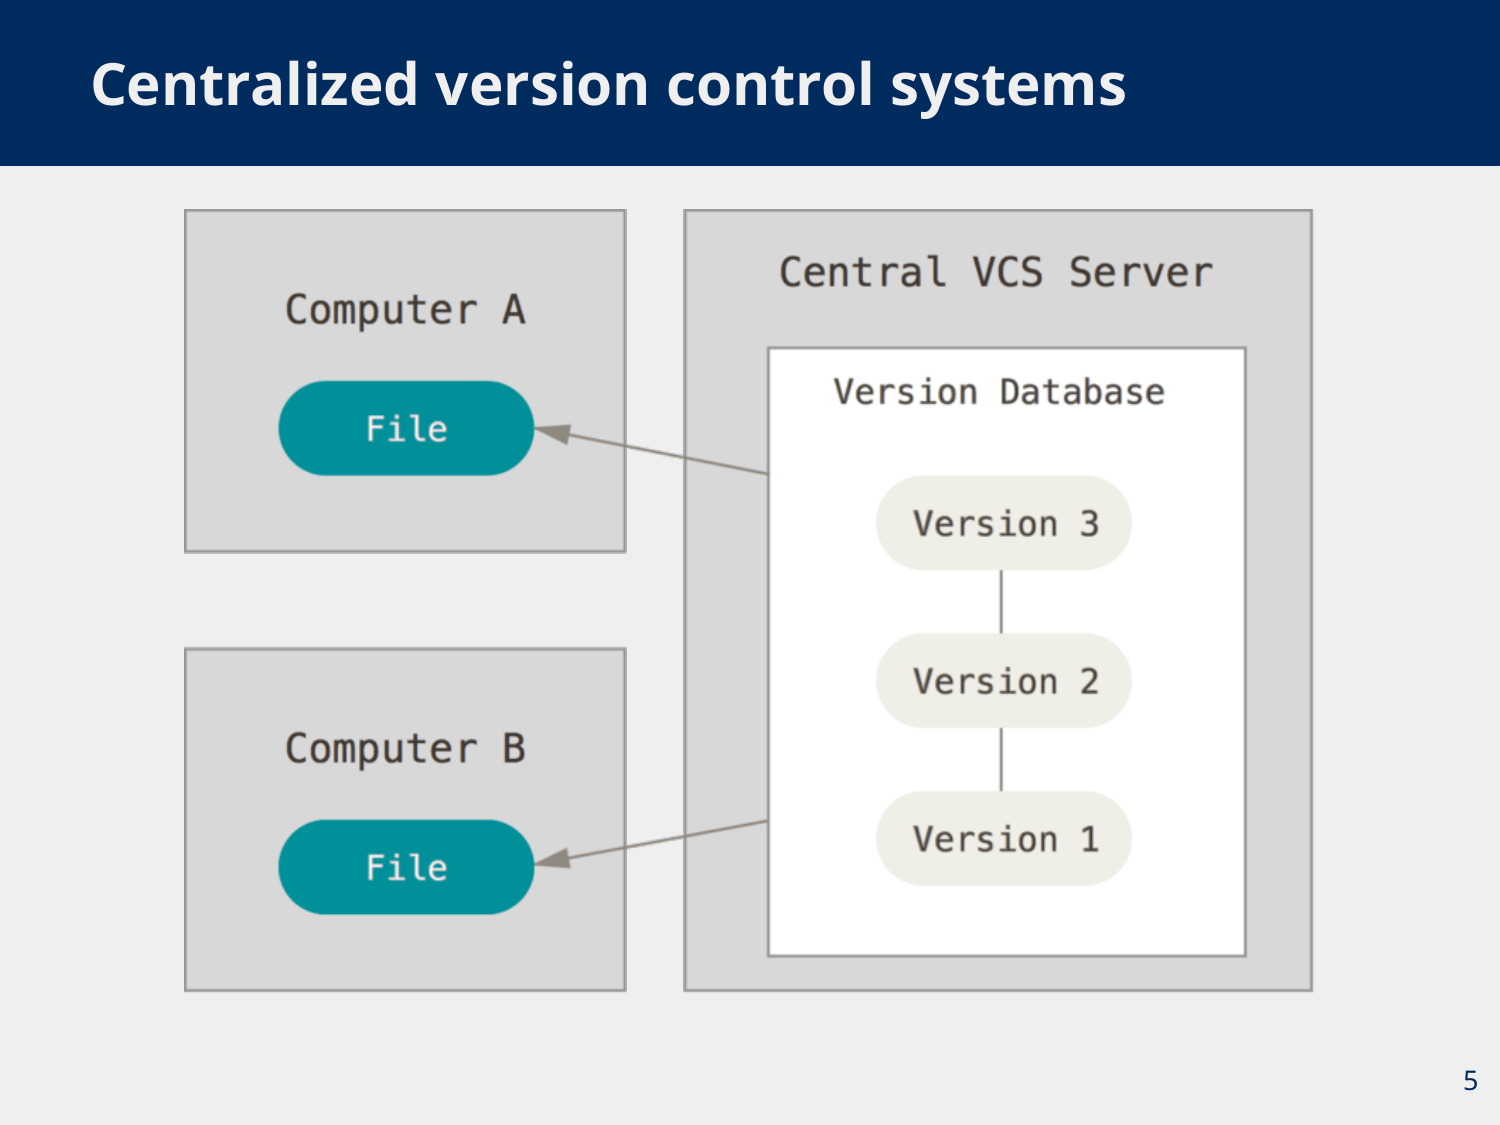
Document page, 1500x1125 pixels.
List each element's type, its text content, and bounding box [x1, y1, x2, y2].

picture [184, 208, 1316, 996]
title Centralized version control systems [75, 32, 1425, 132]
slide_number ‹#› [1403, 1038, 1494, 1125]
